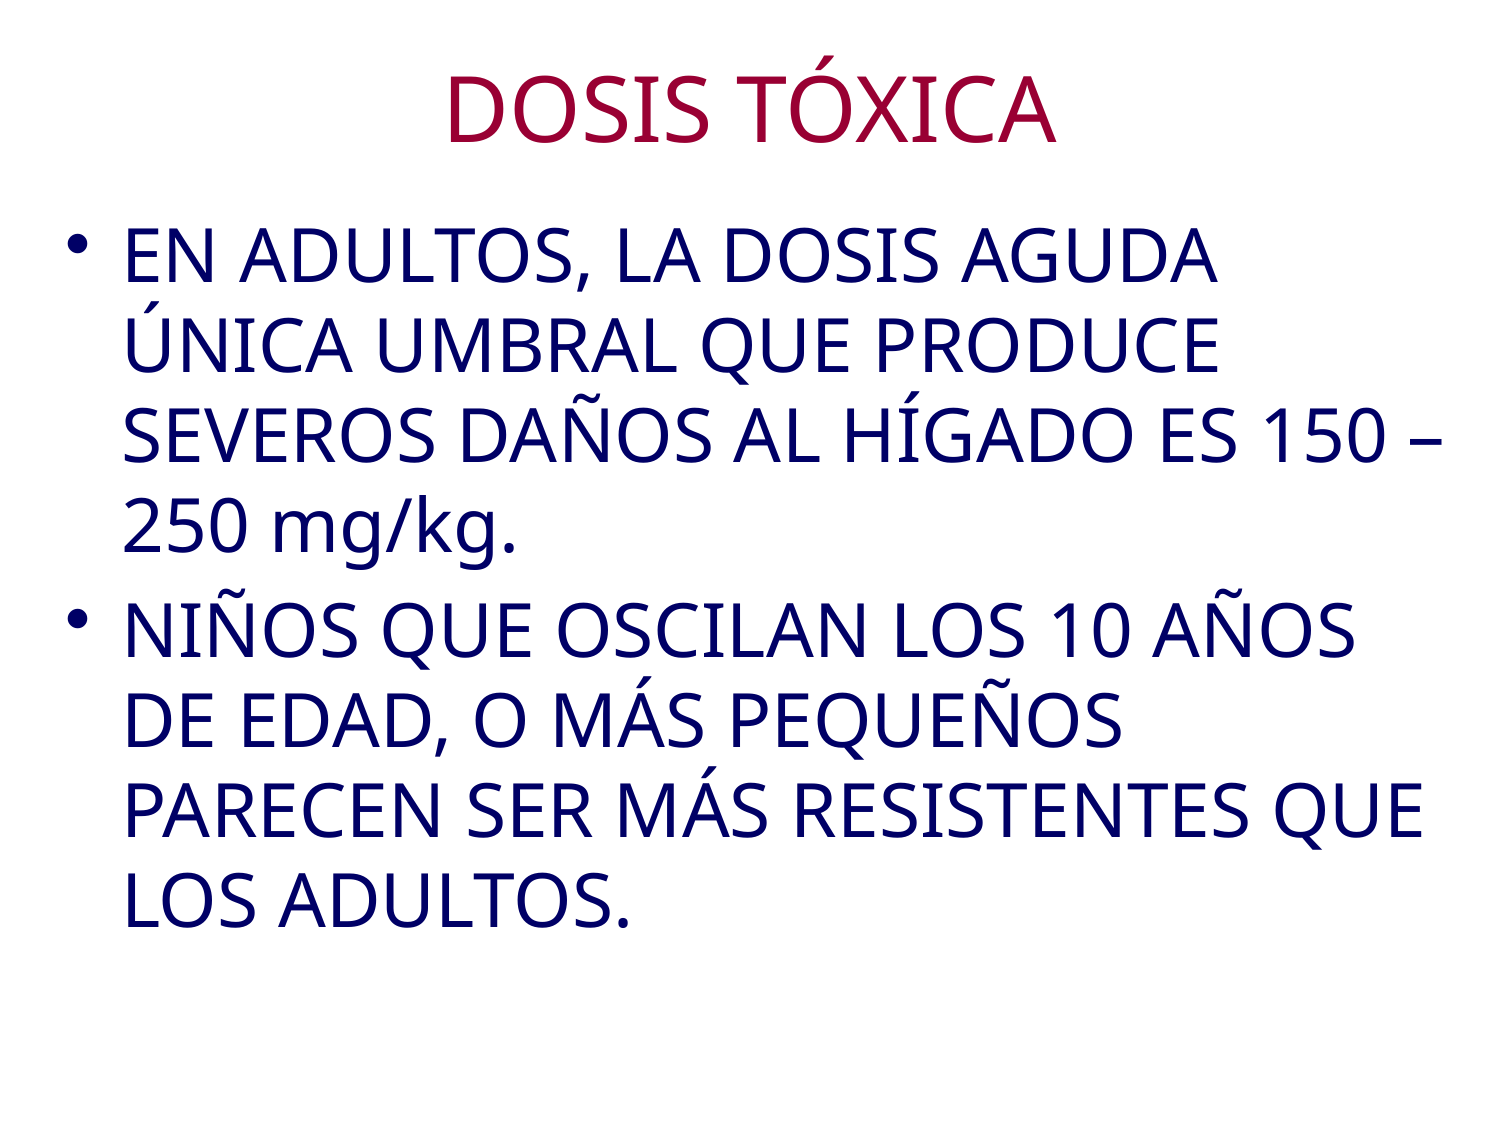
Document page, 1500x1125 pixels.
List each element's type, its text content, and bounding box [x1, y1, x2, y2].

list EN ADULTOS, LA DOSIS AGUDA ÚNICA UMBRAL QUE PRODUCE SEVEROS DAÑOS AL HÍGADO ES 150 – 250 mg/kg. NIÑOS QUE OSCILAN LOS 10 AÑOS DE EDAD, O MÁS PEQUEÑOS PARECEN SER MÁS RESISTENTES QUE LOS ADULTOS. [50, 200, 1463, 1088]
title DOSIS TÓXICA [112, 24, 1388, 188]
